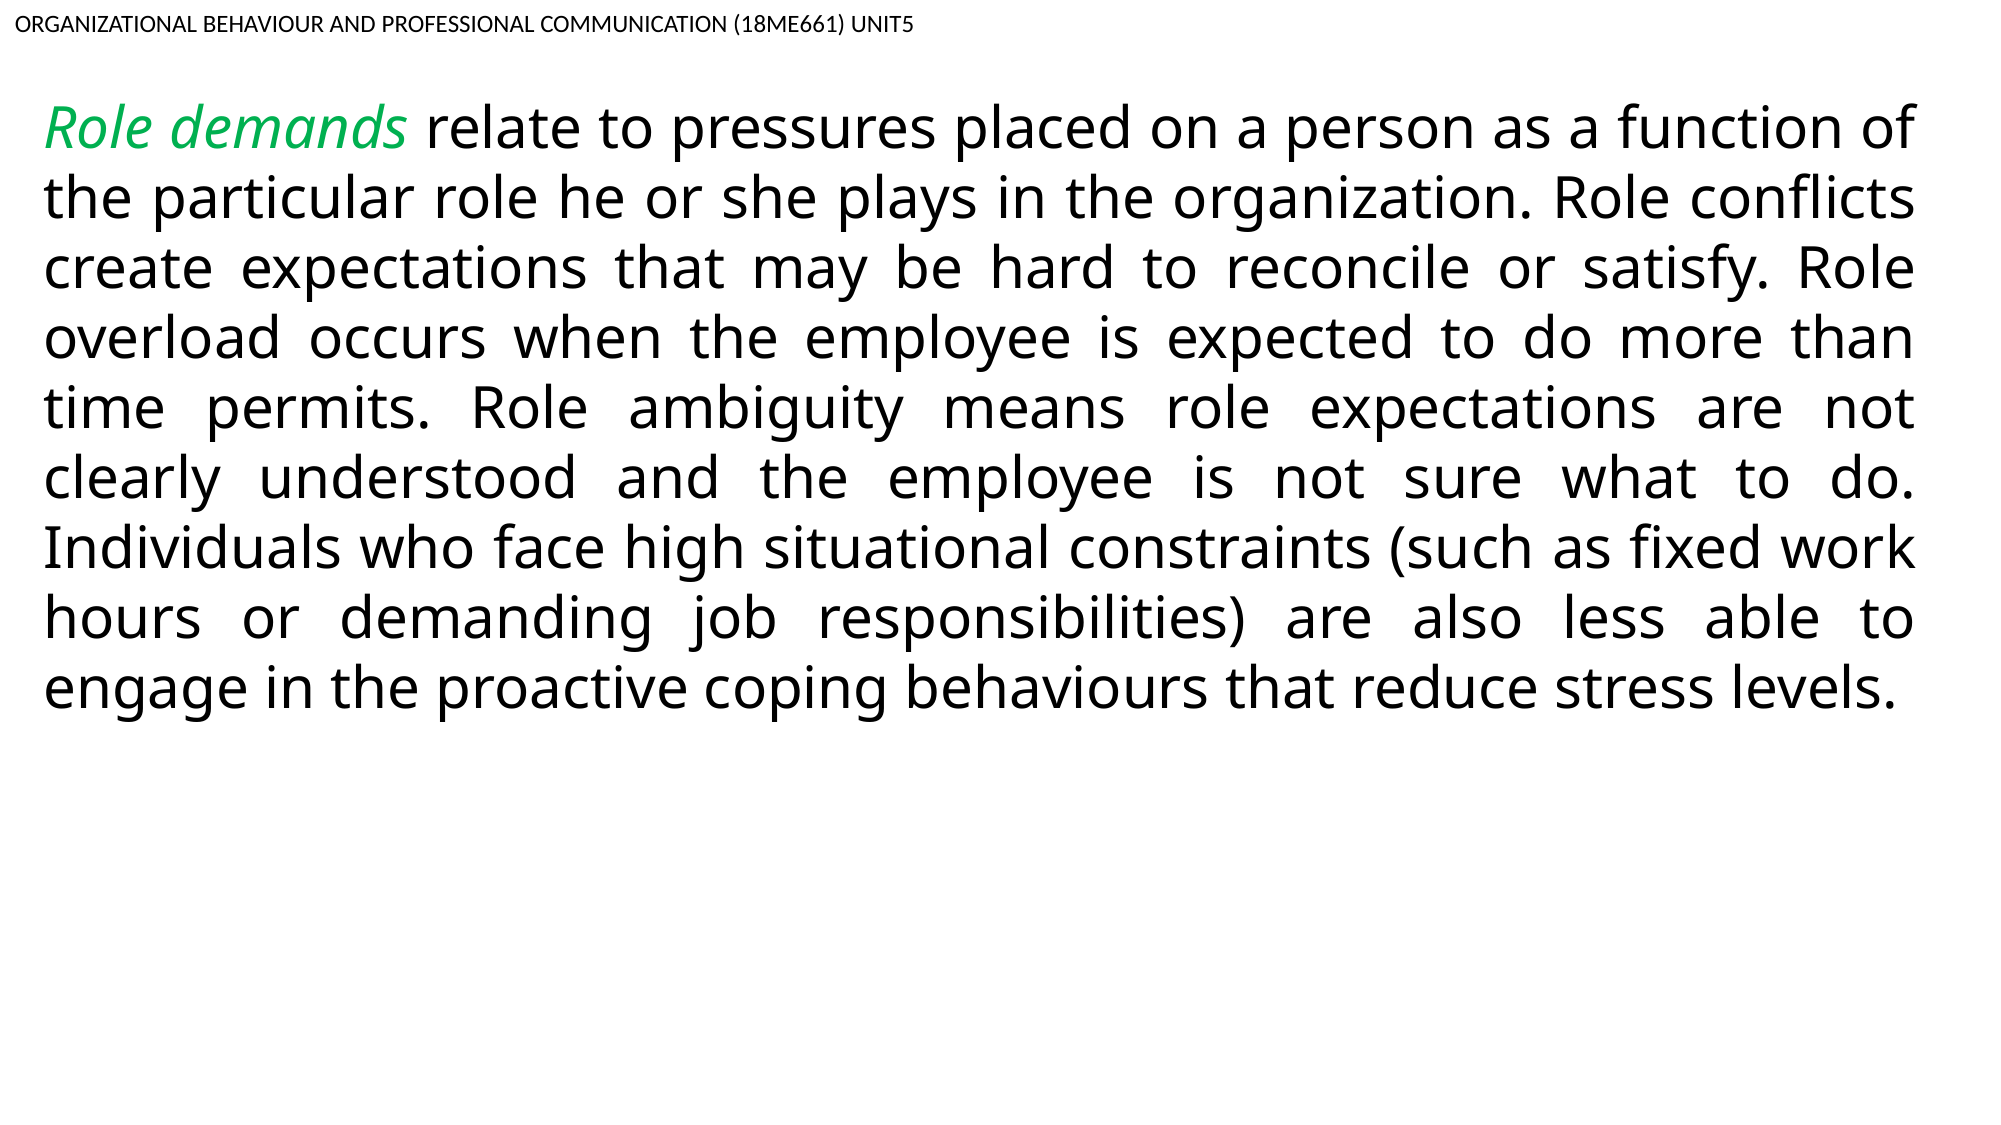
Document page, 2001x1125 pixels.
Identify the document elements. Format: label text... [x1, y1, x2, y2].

text_box ORGANIZATIONAL BEHAVIOUR AND PROFESSIONAL COMMUNICATION (18ME661) UNIT5 [0, 0, 1000, 45]
text_box Role demands relate to pressures placed on a person as a function of the particular role he or she plays in the organization. Role conflicts create expectations that may be hard to reconcile or satisfy. Role overload occurs when the employee is expected to do more than time permits. Role ambiguity means role expectations are not clearly understood and the employee is not sure what to do. Individuals who face high situational constraints (such as fixed work hours or demanding job responsibilities) are also less able to engage in the proactive coping behaviours that reduce stress levels. [28, 83, 1931, 728]
